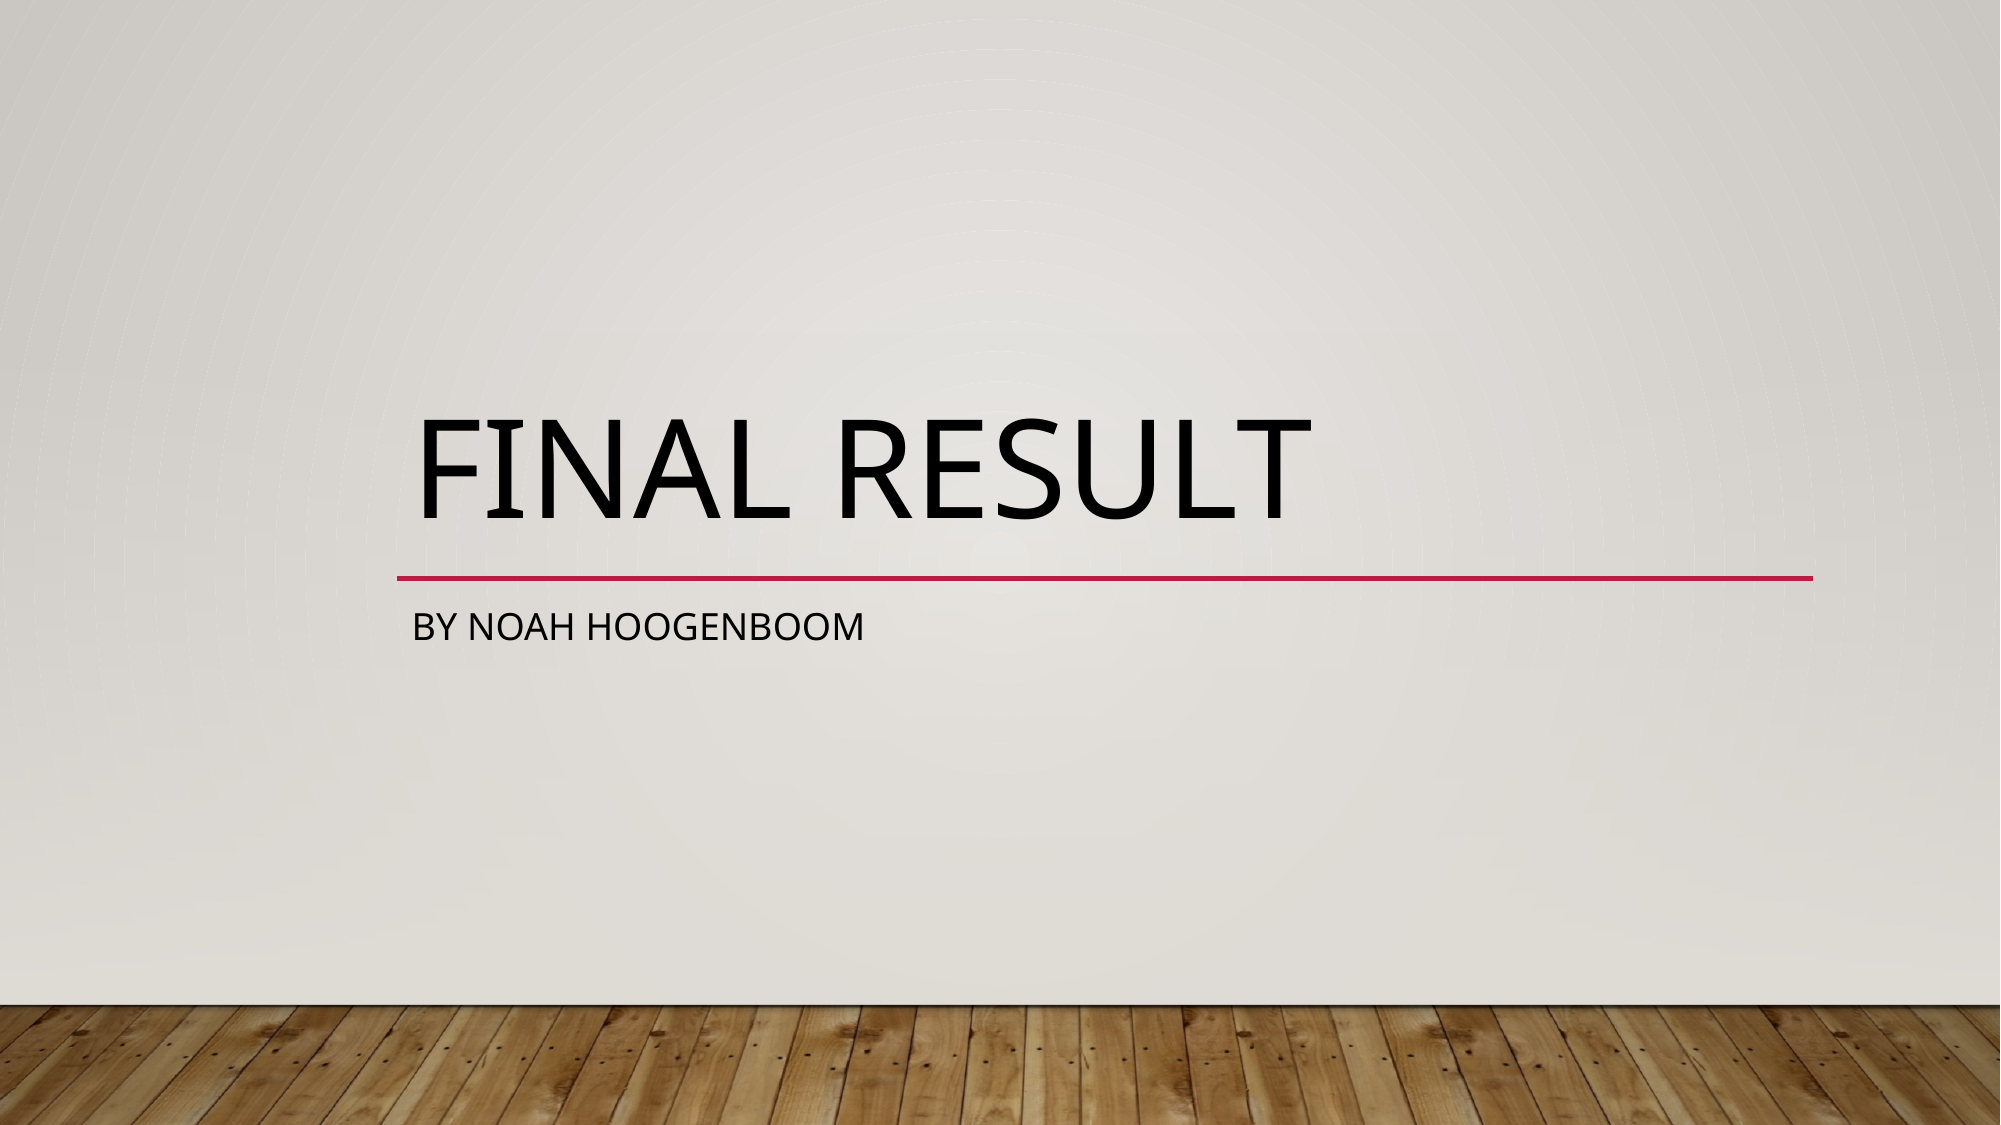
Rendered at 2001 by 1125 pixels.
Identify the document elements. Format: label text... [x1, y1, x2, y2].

picture [0, 1005, 2000, 1125]
subtitle By Noah HOogenboom [396, 579, 1814, 740]
title Final result [396, 131, 1814, 549]
